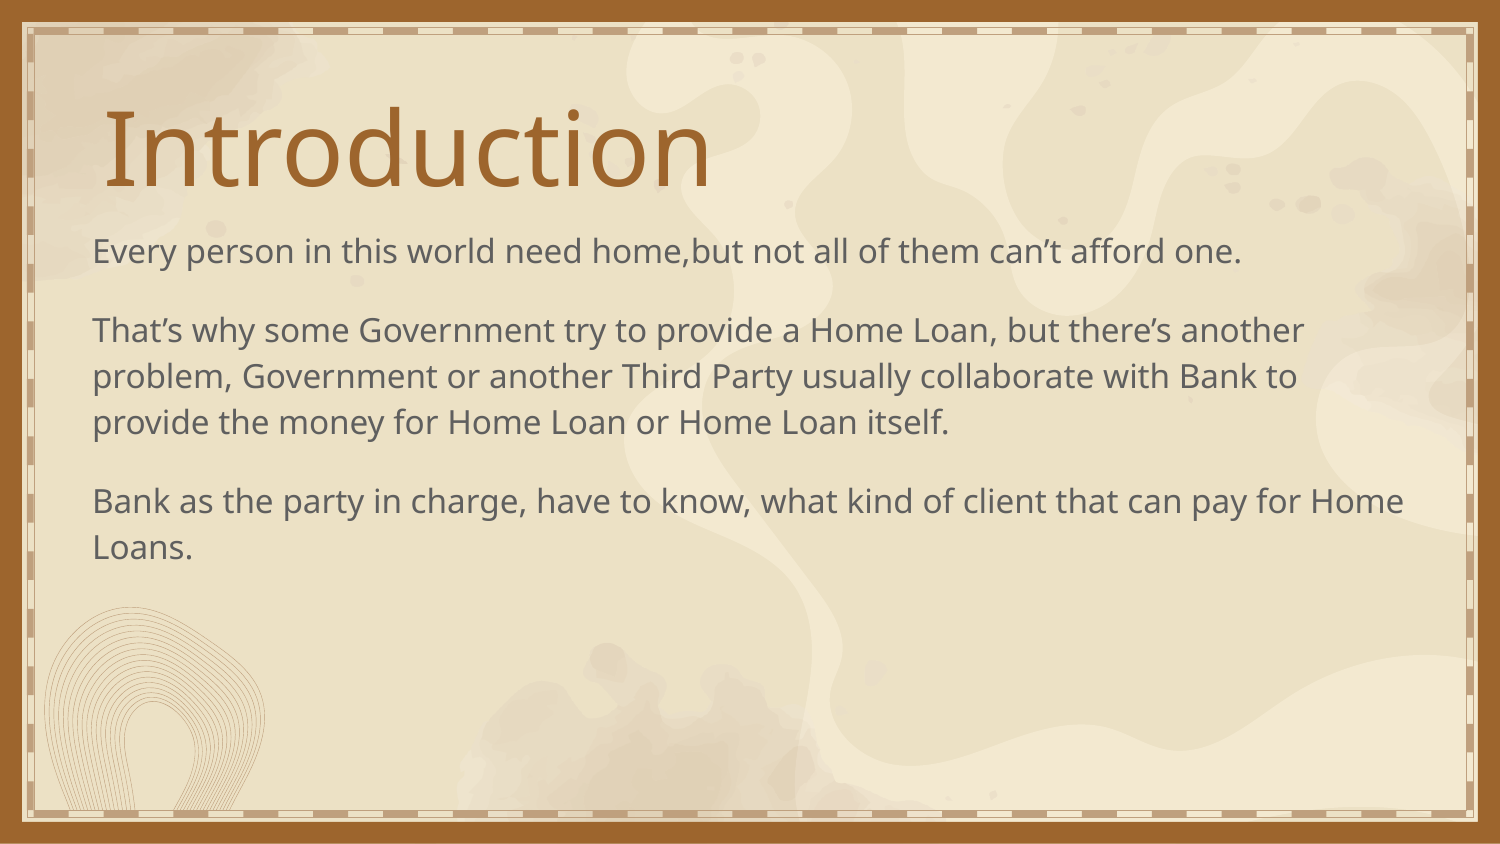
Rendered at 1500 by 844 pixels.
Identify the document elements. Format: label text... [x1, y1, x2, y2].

subtitle Every person in this world need home,but not all of them can’t afford one. That’s why some Government try to provide a Home Loan, but there’s another problem, Government or another Third Party usually collaborate with Bank to provide the money for Home Loan or Home Loan itself. Bank as the party in charge, have to know, what kind of client that can pay for Home Loans. [77, 209, 1425, 785]
title Introduction [81, 59, 738, 209]
picture [22, 22, 1477, 821]
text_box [52, 598, 257, 820]
